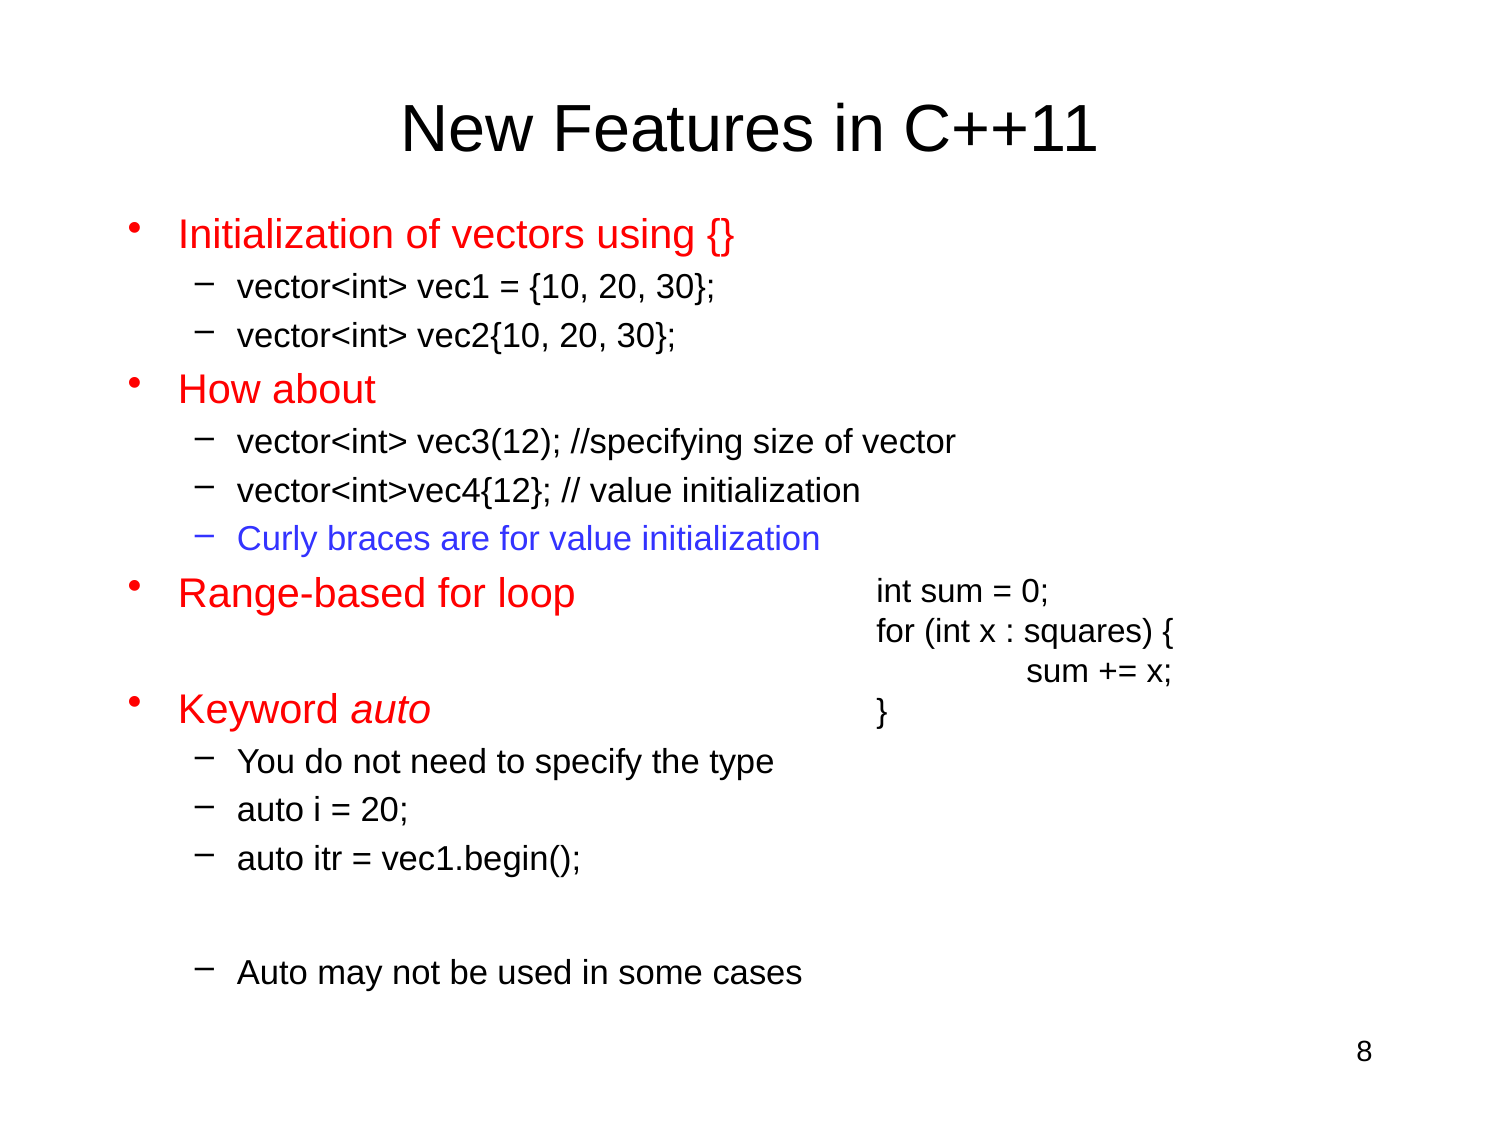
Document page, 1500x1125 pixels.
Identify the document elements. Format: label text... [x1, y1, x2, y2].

slide_number 8 [1074, 1024, 1388, 1101]
text_box int sum = 0; for (int x : squares) { sum += x; } [861, 561, 1189, 737]
title New Features in C++11 [112, 62, 1388, 188]
list Initialization of vectors using {} vector<int> vec1 = {10, 20, 30}; vector<int> vec2{10, 20, 30}; How about vector<int> vec3(12); //specifying size of vector vector<int>vec4{12}; // value initialization Curly braces are for value initialization Range-based for loop Keyword auto You do not need to specify the type auto i = 20; auto itr = vec1.begin(); Auto may not be used in some cases [112, 200, 1388, 1000]
